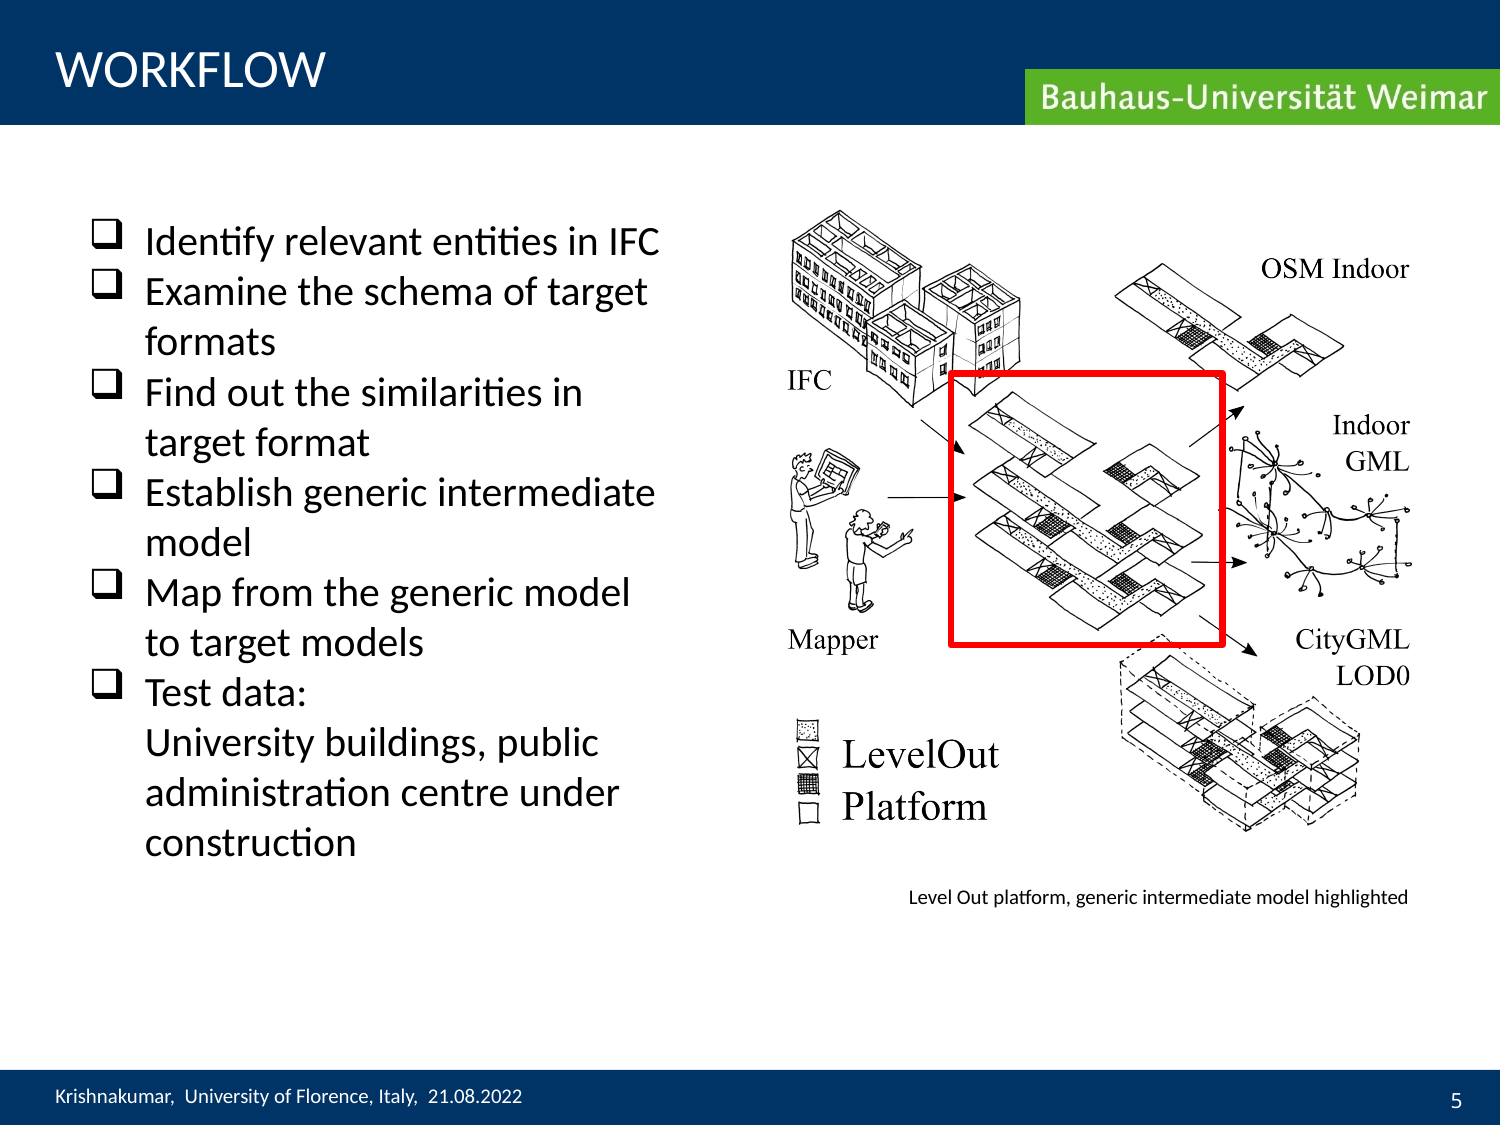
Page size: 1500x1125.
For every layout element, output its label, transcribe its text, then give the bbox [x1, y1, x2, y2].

slide_number 5 [1139, 1071, 1478, 1125]
picture [1025, 69, 1500, 125]
list Identify relevant entities in IFC Examine the schema of target formats Find out the similarities in target format Establish generic intermediate model Map from the generic model to target models Test data: University buildings, public administration centre under construction [88, 206, 668, 905]
text_box Level Out platform, generic intermediate model highlighted [844, 876, 1424, 917]
footer Krishnakumar, University of Florence, Italy, 21.08.2022 [40, 1085, 561, 1125]
title WORKFLOW [40, 21, 1340, 110]
picture [786, 206, 1412, 832]
